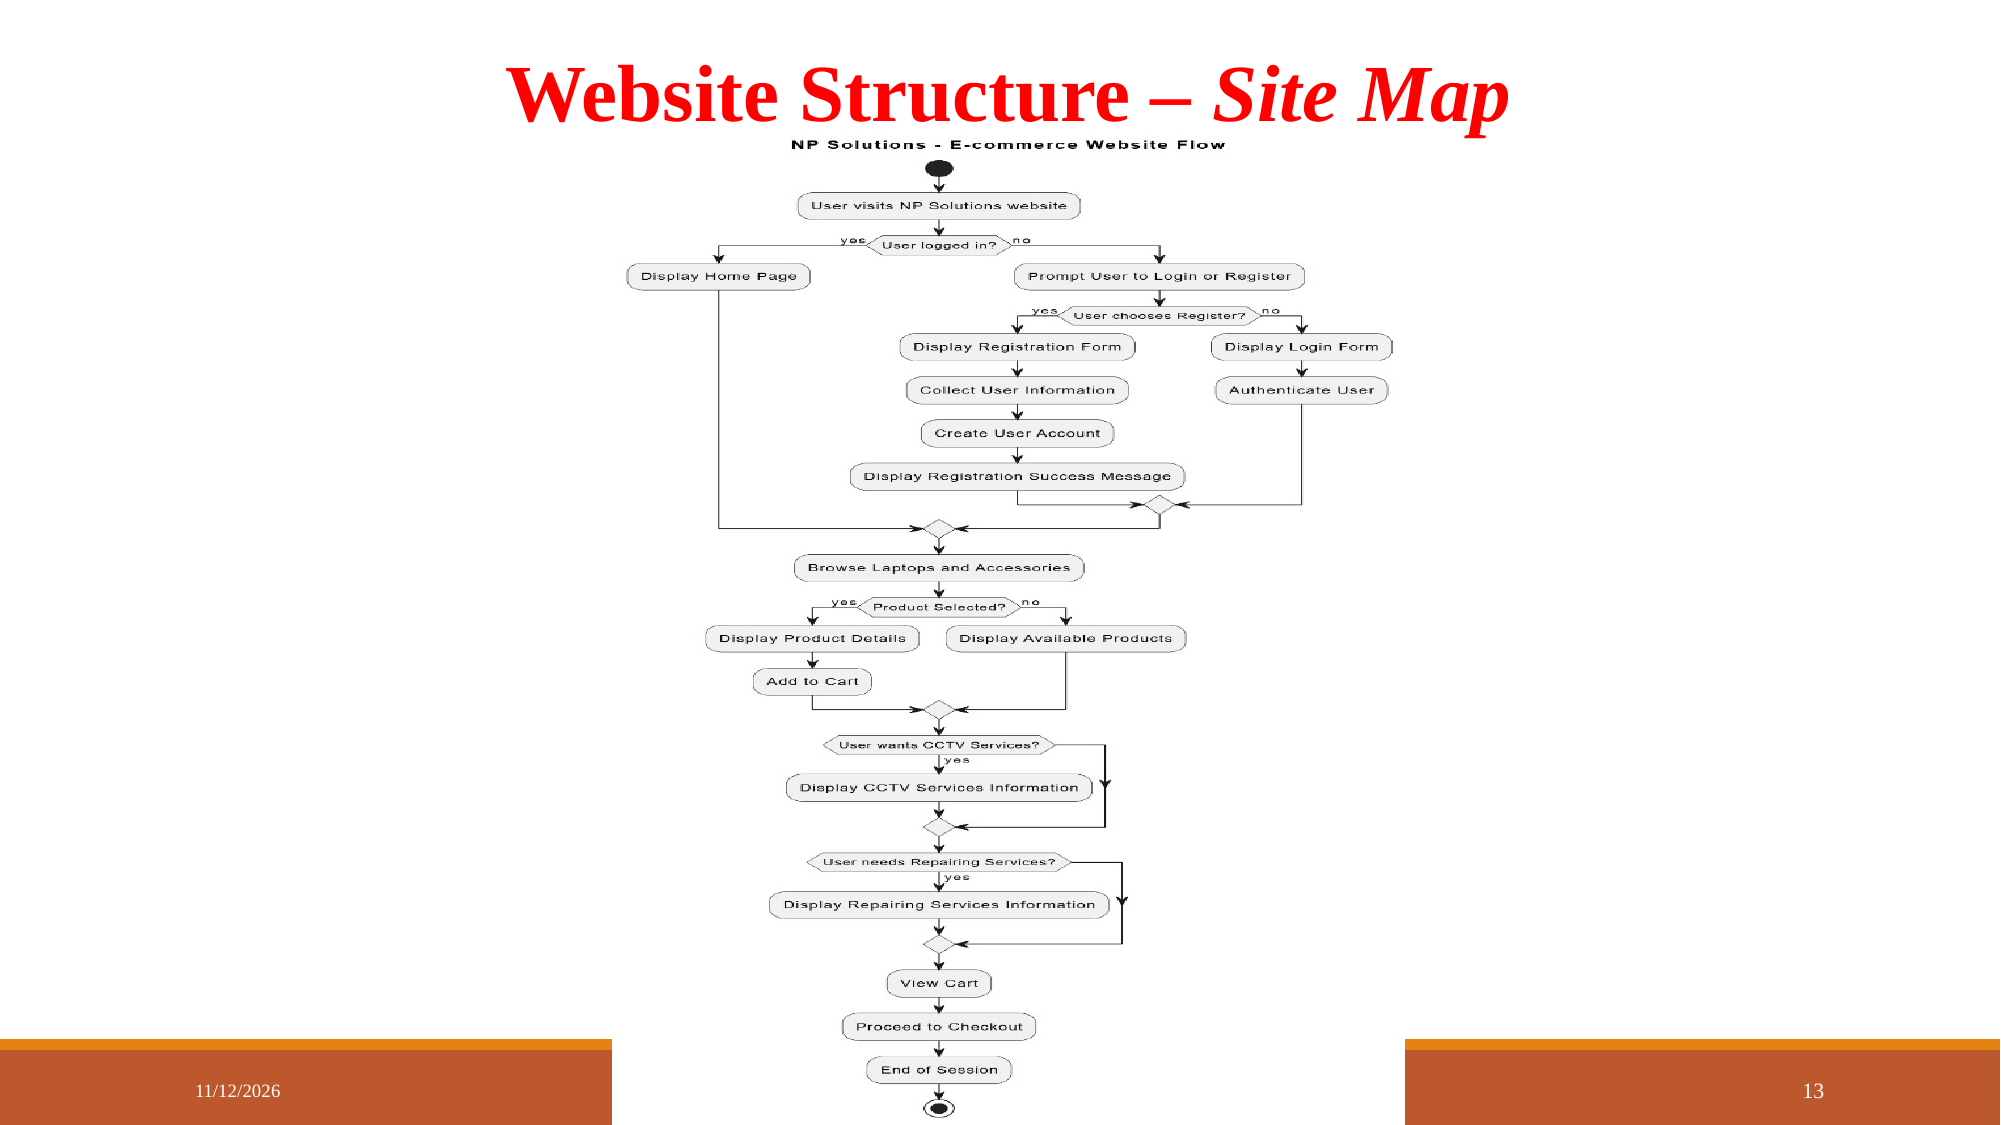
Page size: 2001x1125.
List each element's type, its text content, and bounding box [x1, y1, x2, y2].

title Website Structure – Site Map [42, 47, 1975, 146]
slide_number 13 [1624, 1059, 1840, 1120]
picture [612, 122, 1405, 1125]
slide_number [180, 1059, 586, 1120]
